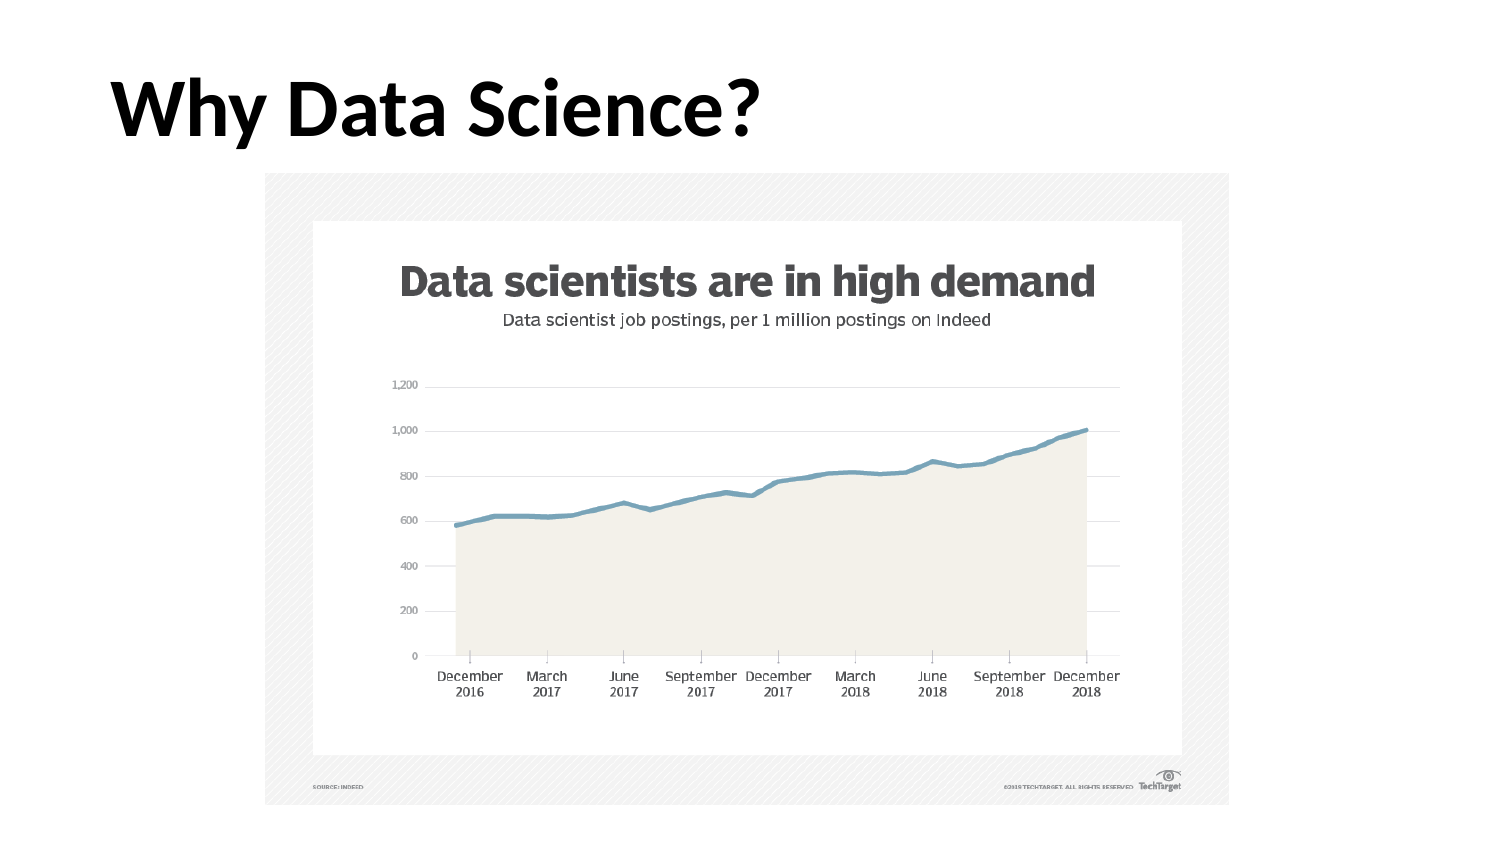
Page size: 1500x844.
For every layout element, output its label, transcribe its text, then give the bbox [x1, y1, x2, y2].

title Why Data Science? [64, 32, 809, 173]
picture [265, 172, 1229, 805]
